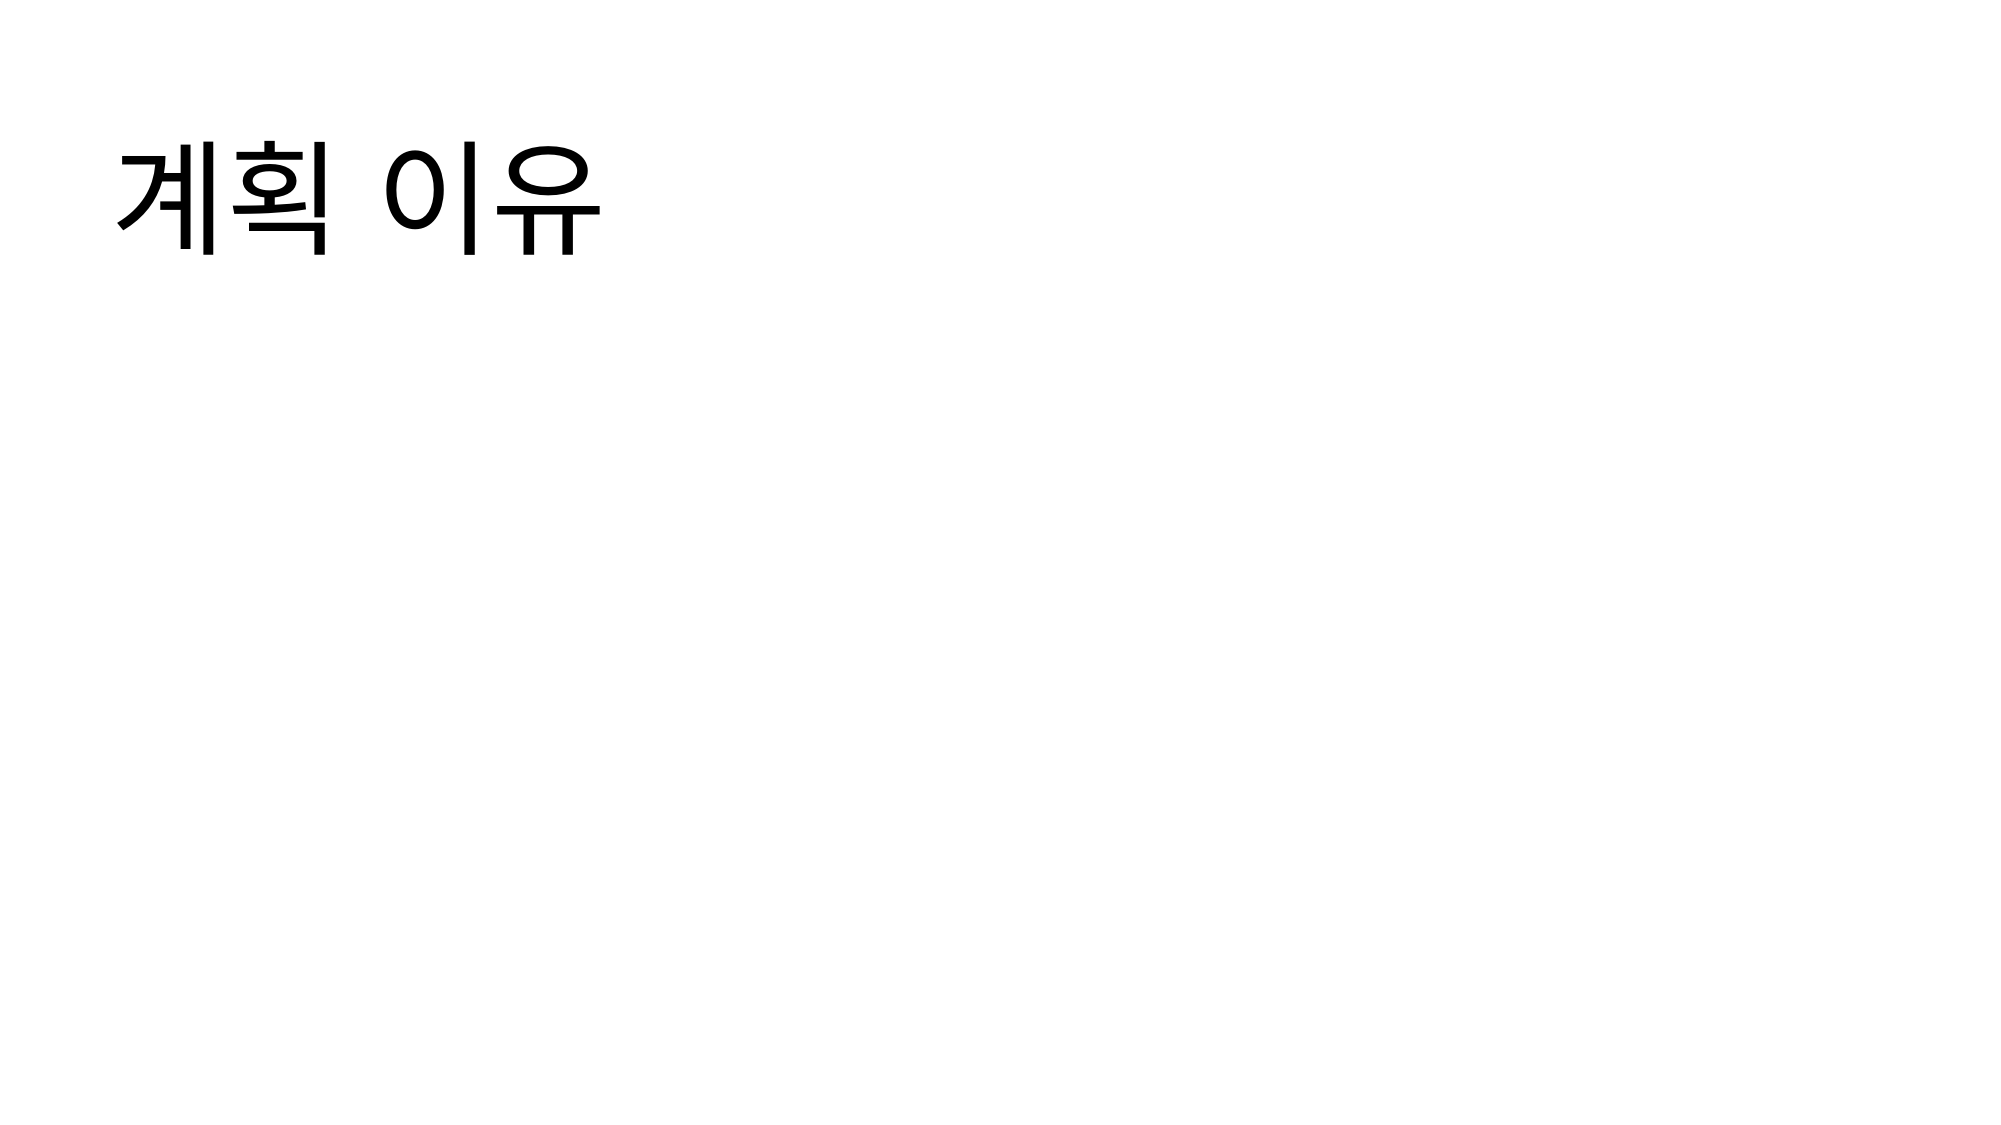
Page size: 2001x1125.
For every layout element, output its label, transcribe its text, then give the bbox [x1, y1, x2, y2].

title 계획 이유 [64, 111, 653, 281]
